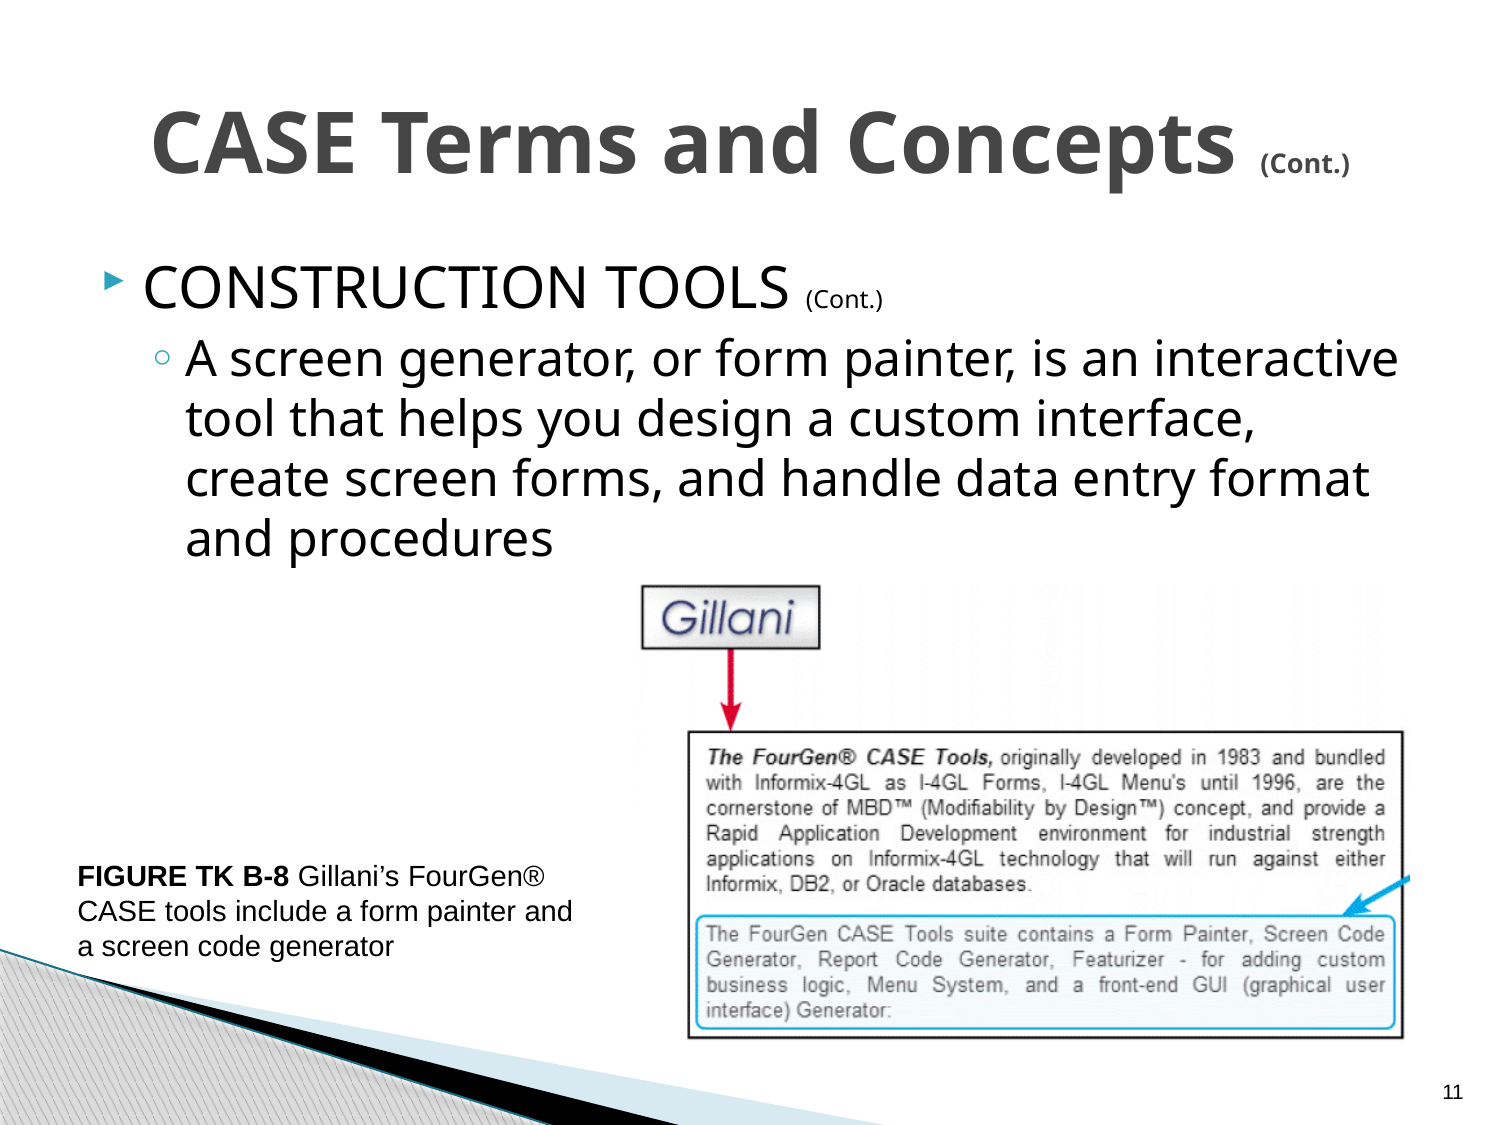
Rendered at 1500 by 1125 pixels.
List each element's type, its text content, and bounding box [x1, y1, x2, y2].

picture [637, 582, 1410, 1044]
title CASE Terms and Concepts (Cont.) [75, 45, 1425, 233]
slide_number 11 [1418, 1051, 1479, 1112]
list CONSTRUCTION TOOLS (Cont.) A screen generator, or form painter, is an interactive tool that helps you design a custom interface, create screen forms, and handle data entry format and procedures [68, 242, 1425, 1025]
text_box FIGURE TK B-8 Gillani’s FourGen® CASE tools include a form painter and a screen code generator [62, 849, 613, 970]
